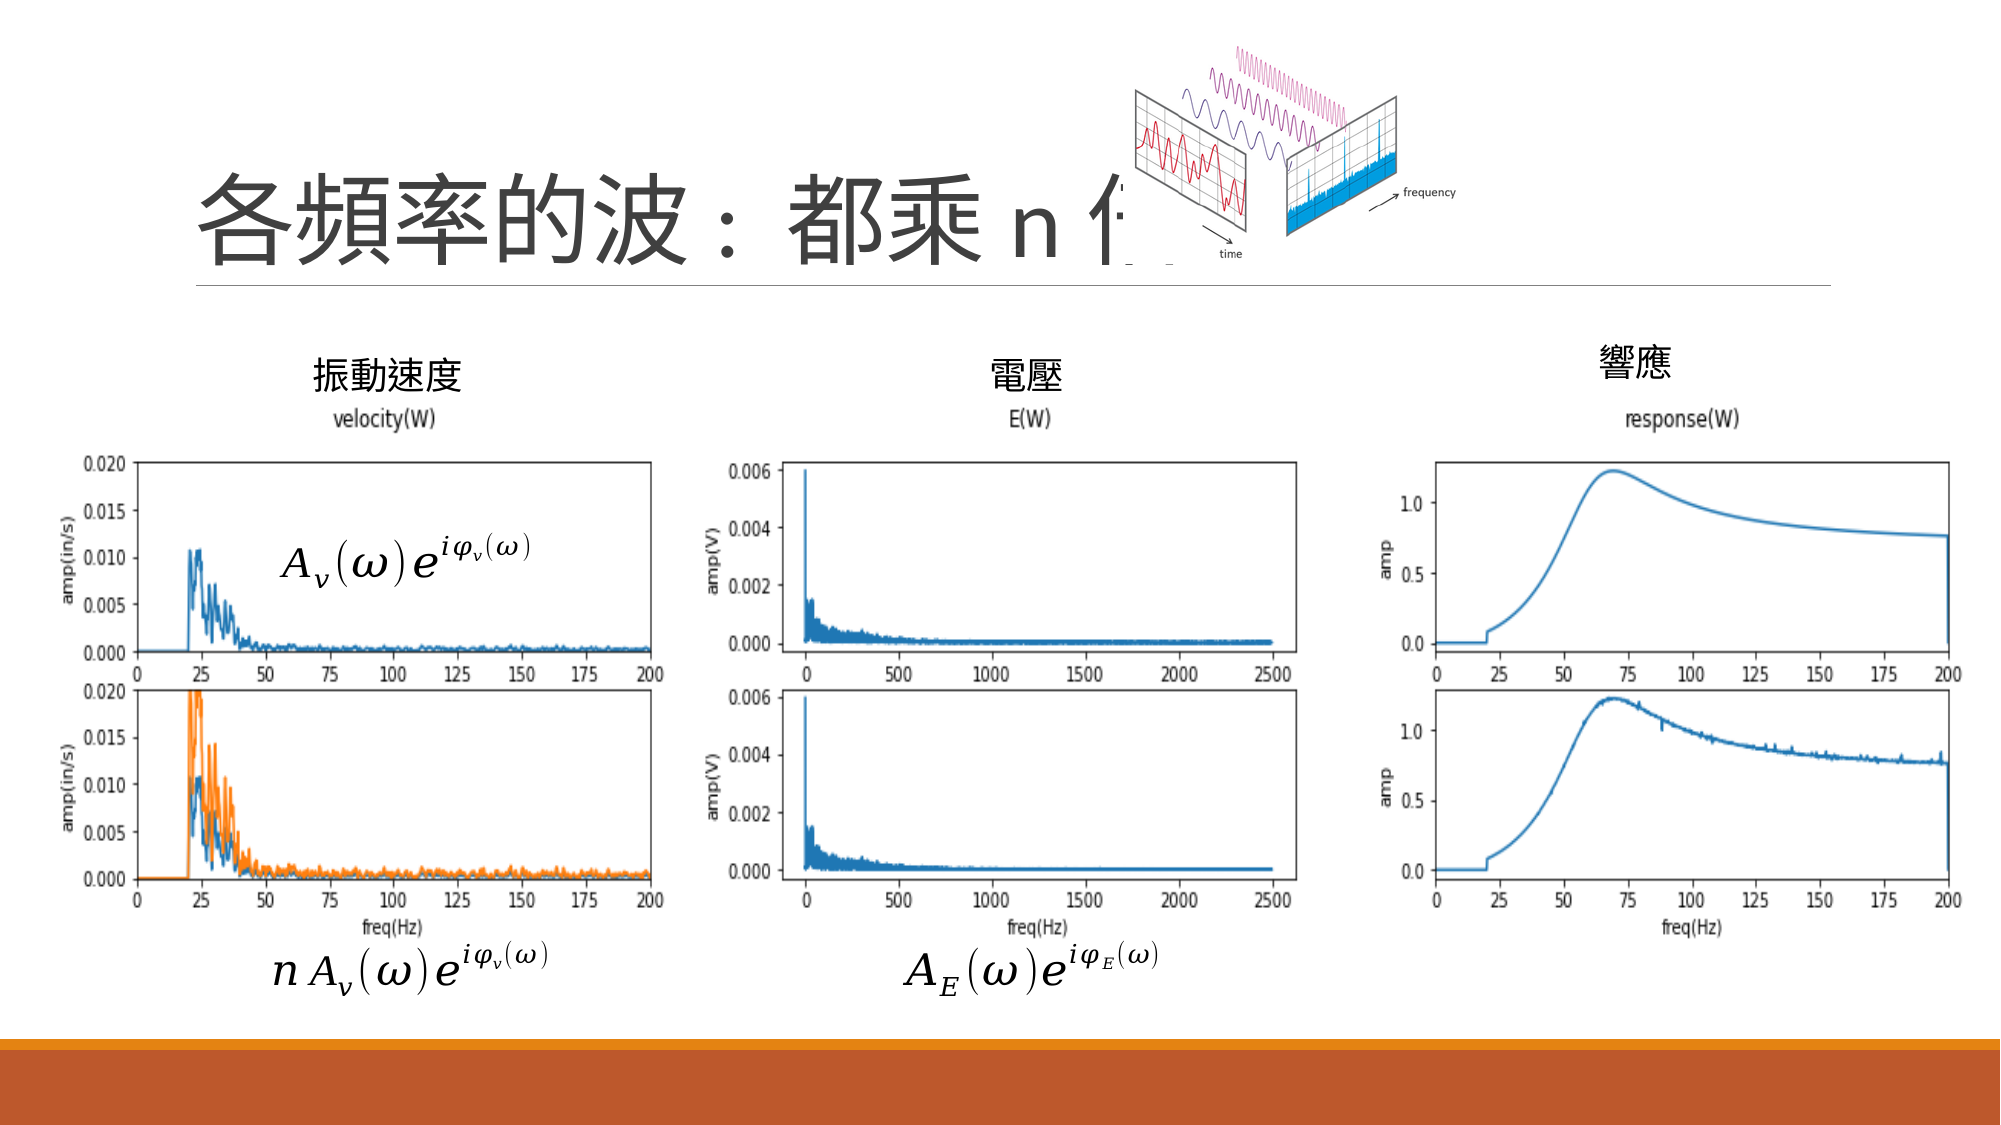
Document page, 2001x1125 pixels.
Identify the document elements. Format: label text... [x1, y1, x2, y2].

picture [695, 394, 1305, 953]
text_box 電壓 [974, 345, 1172, 391]
title 各頻率的波: 都乘n倍 [180, 47, 1830, 285]
text_box 振動速度 [297, 345, 581, 390]
picture [1367, 394, 1974, 953]
picture [1122, 29, 1457, 264]
picture [49, 394, 682, 953]
